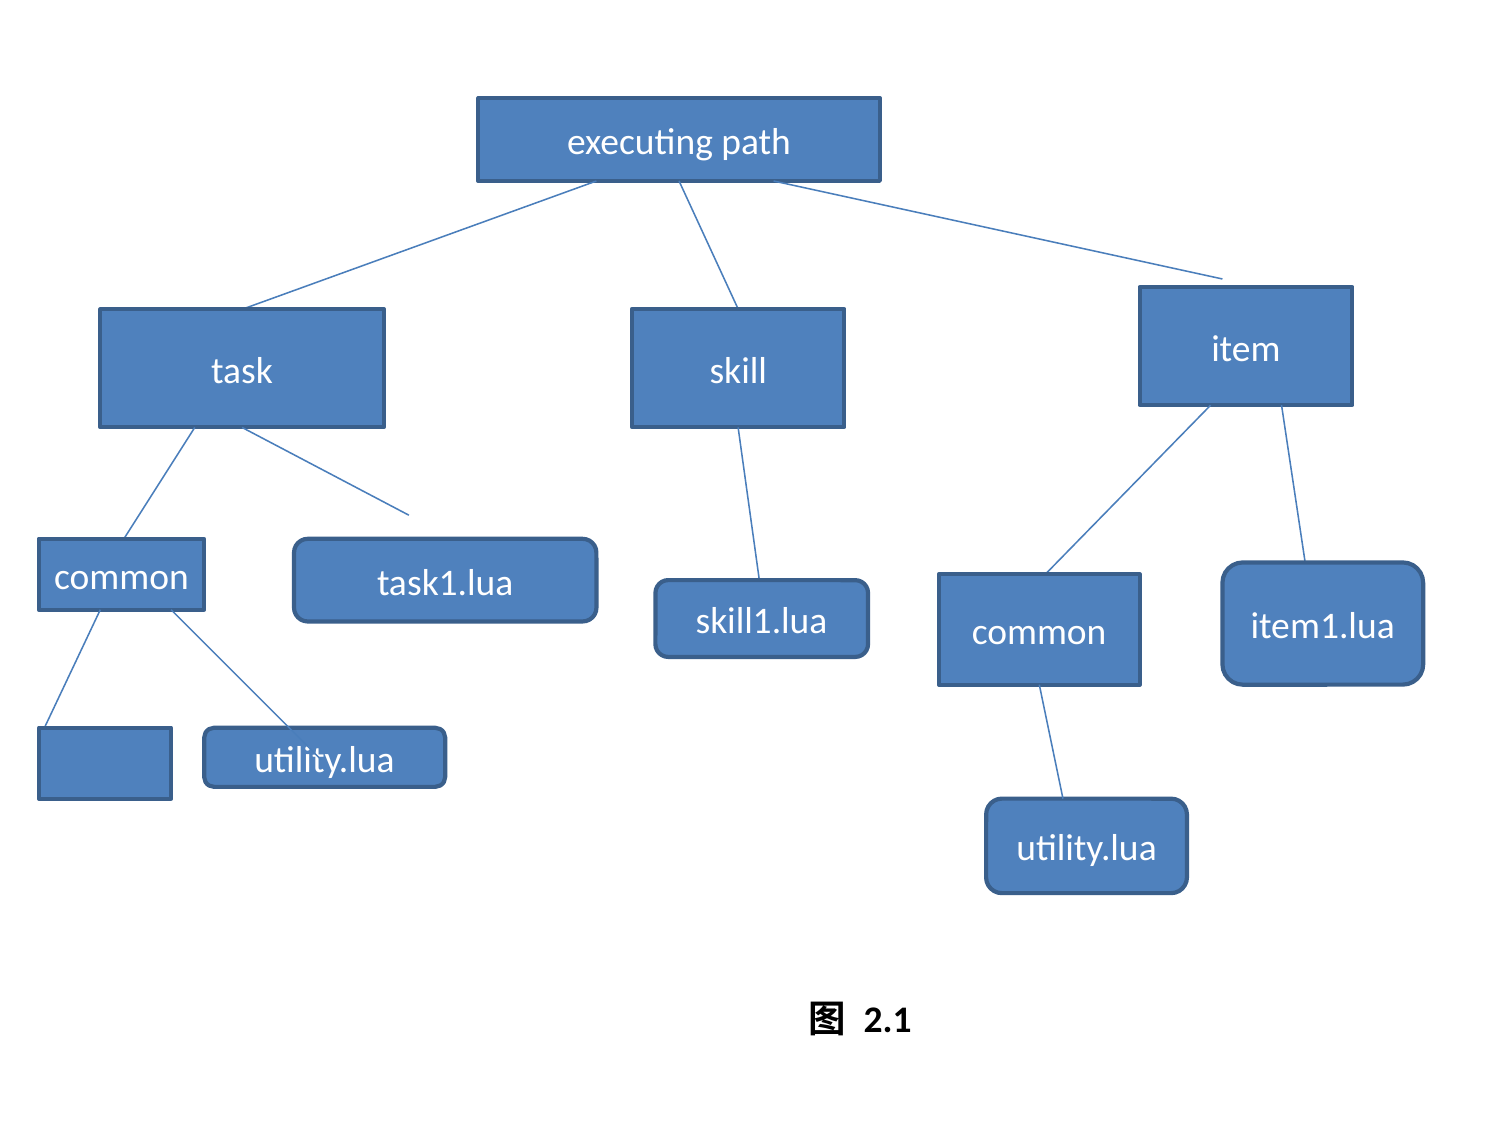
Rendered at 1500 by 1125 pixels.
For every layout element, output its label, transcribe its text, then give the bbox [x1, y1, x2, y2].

text_box [37, 726, 173, 801]
text_box task [98, 307, 386, 429]
text_box utility.lua [202, 725, 448, 789]
text_box item1.lua [1220, 560, 1426, 687]
text_box task1.lua [291, 536, 599, 624]
text_box common [937, 572, 1142, 687]
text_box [773, 180, 1223, 280]
text_box skill [630, 307, 846, 429]
text_box executing path [476, 96, 882, 183]
text_box utility.lua [984, 796, 1190, 896]
text_box item [1138, 285, 1354, 407]
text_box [38, 609, 101, 740]
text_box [737, 427, 762, 599]
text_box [123, 427, 195, 540]
text_box common [37, 537, 206, 612]
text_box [1045, 404, 1211, 575]
text_box 图 2.1 [631, 987, 1040, 1048]
text_box skill1.lua [653, 578, 871, 660]
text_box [1039, 684, 1064, 799]
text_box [241, 427, 410, 516]
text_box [1281, 404, 1306, 563]
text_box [678, 180, 739, 310]
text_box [241, 180, 597, 310]
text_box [170, 609, 322, 760]
